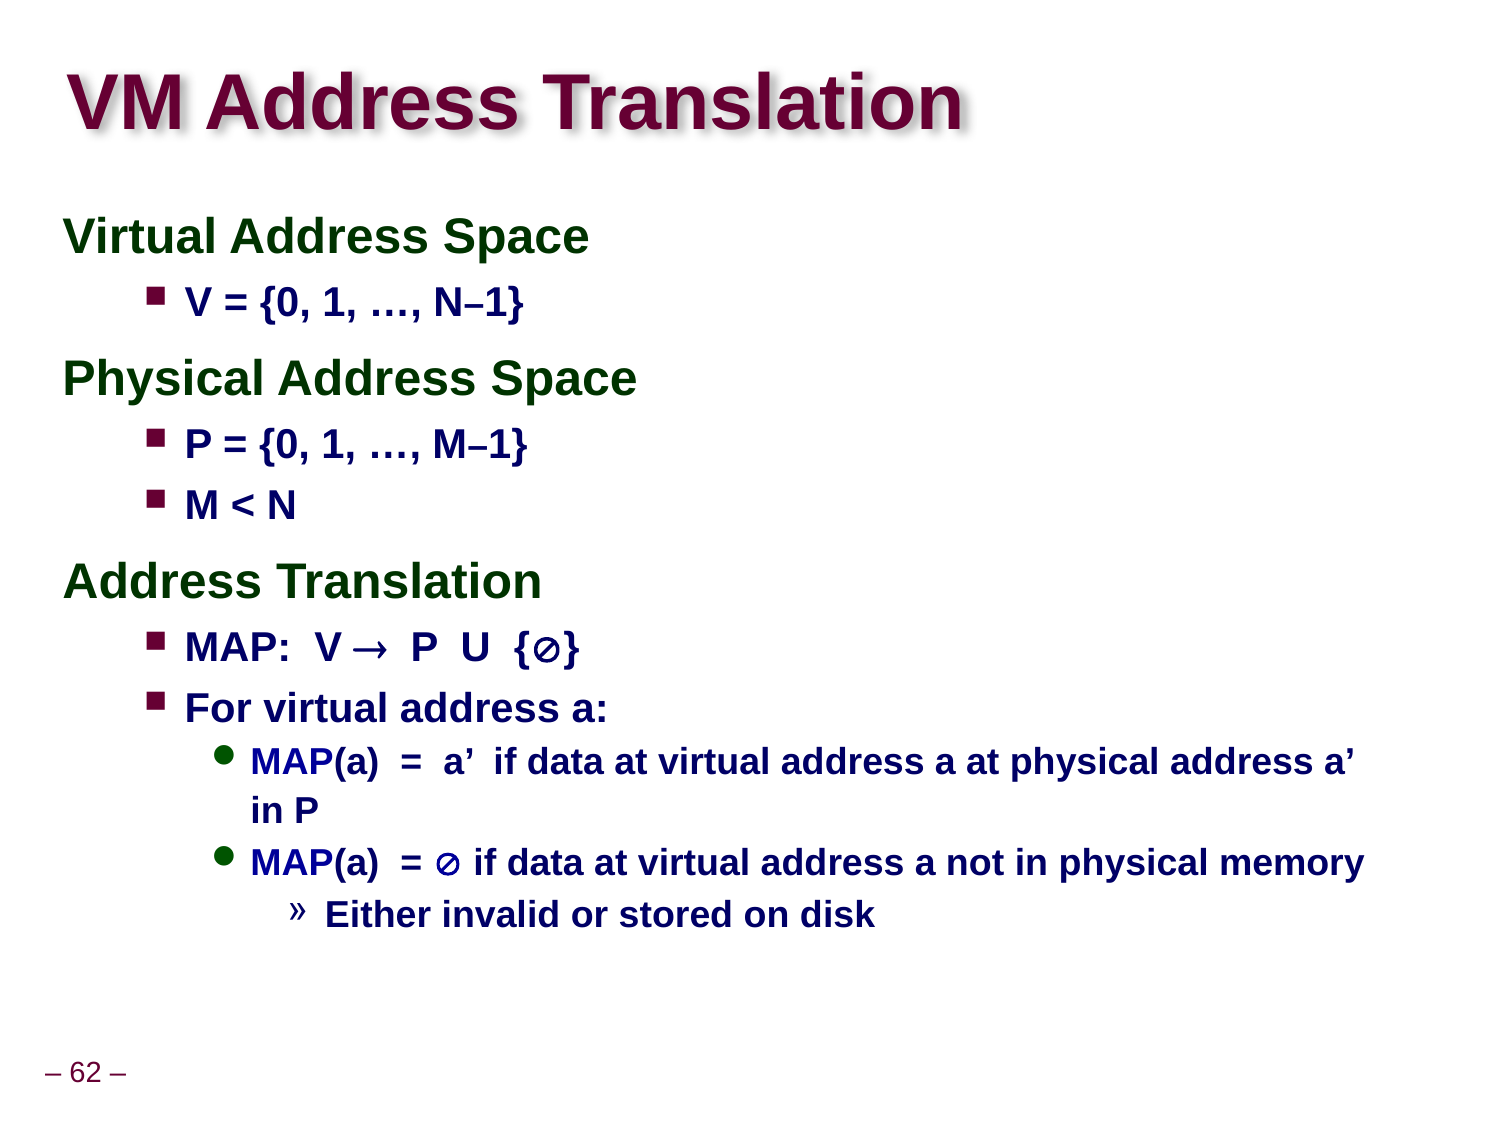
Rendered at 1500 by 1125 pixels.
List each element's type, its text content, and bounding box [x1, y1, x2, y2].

list Virtual Address Space V = {0, 1, …, N–1} Physical Address Space P = {0, 1, …, M–1} M < N Address Translation MAP: V  P U {} For virtual address a: MAP(a) = a’ if data at virtual address a at physical address a’ in P MAP(a) =  if data at virtual address a not in physical memory Either invalid or stored on disk [47, 199, 1411, 1058]
title VM Address Translation [66, 40, 1497, 169]
